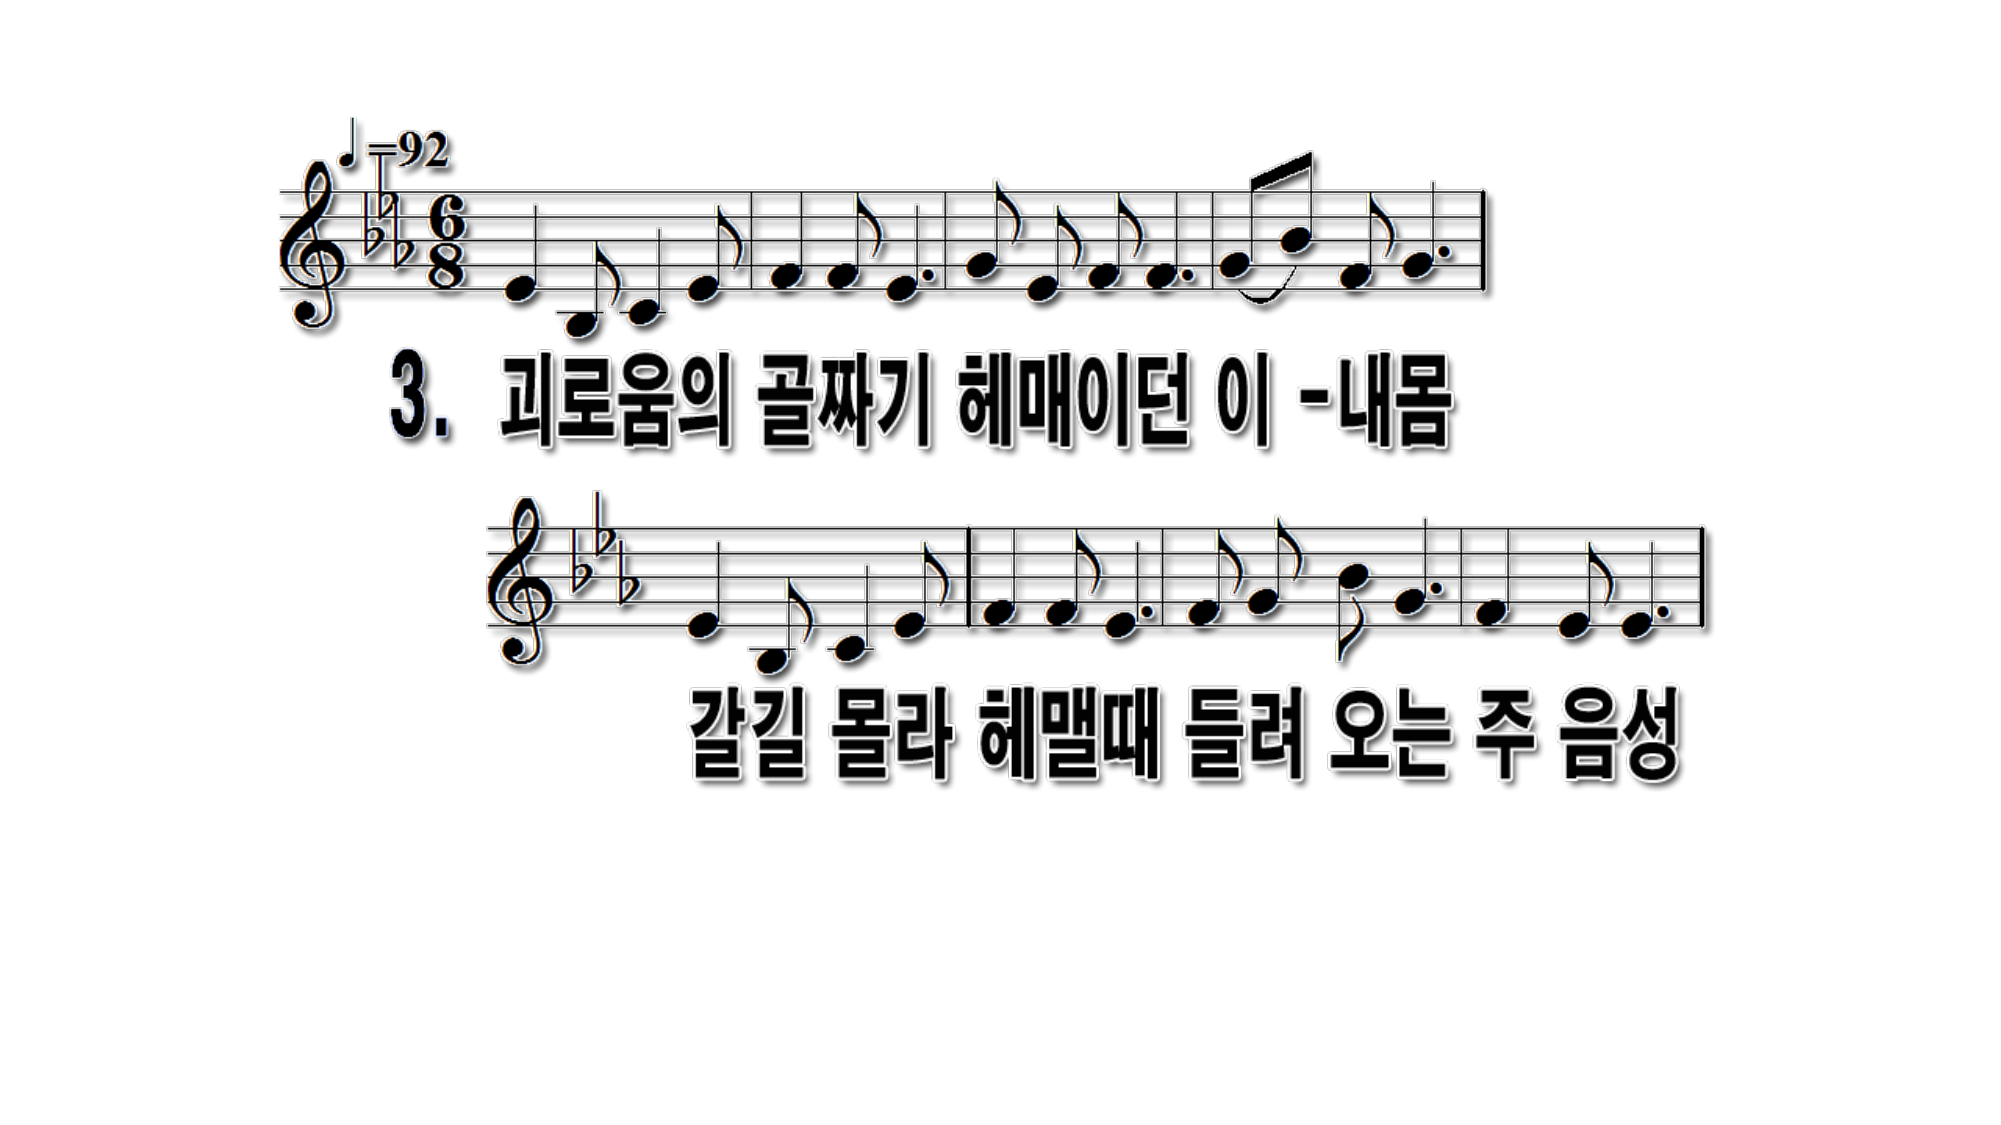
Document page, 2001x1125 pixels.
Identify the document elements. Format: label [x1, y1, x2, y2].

picture [249, 0, 1750, 835]
